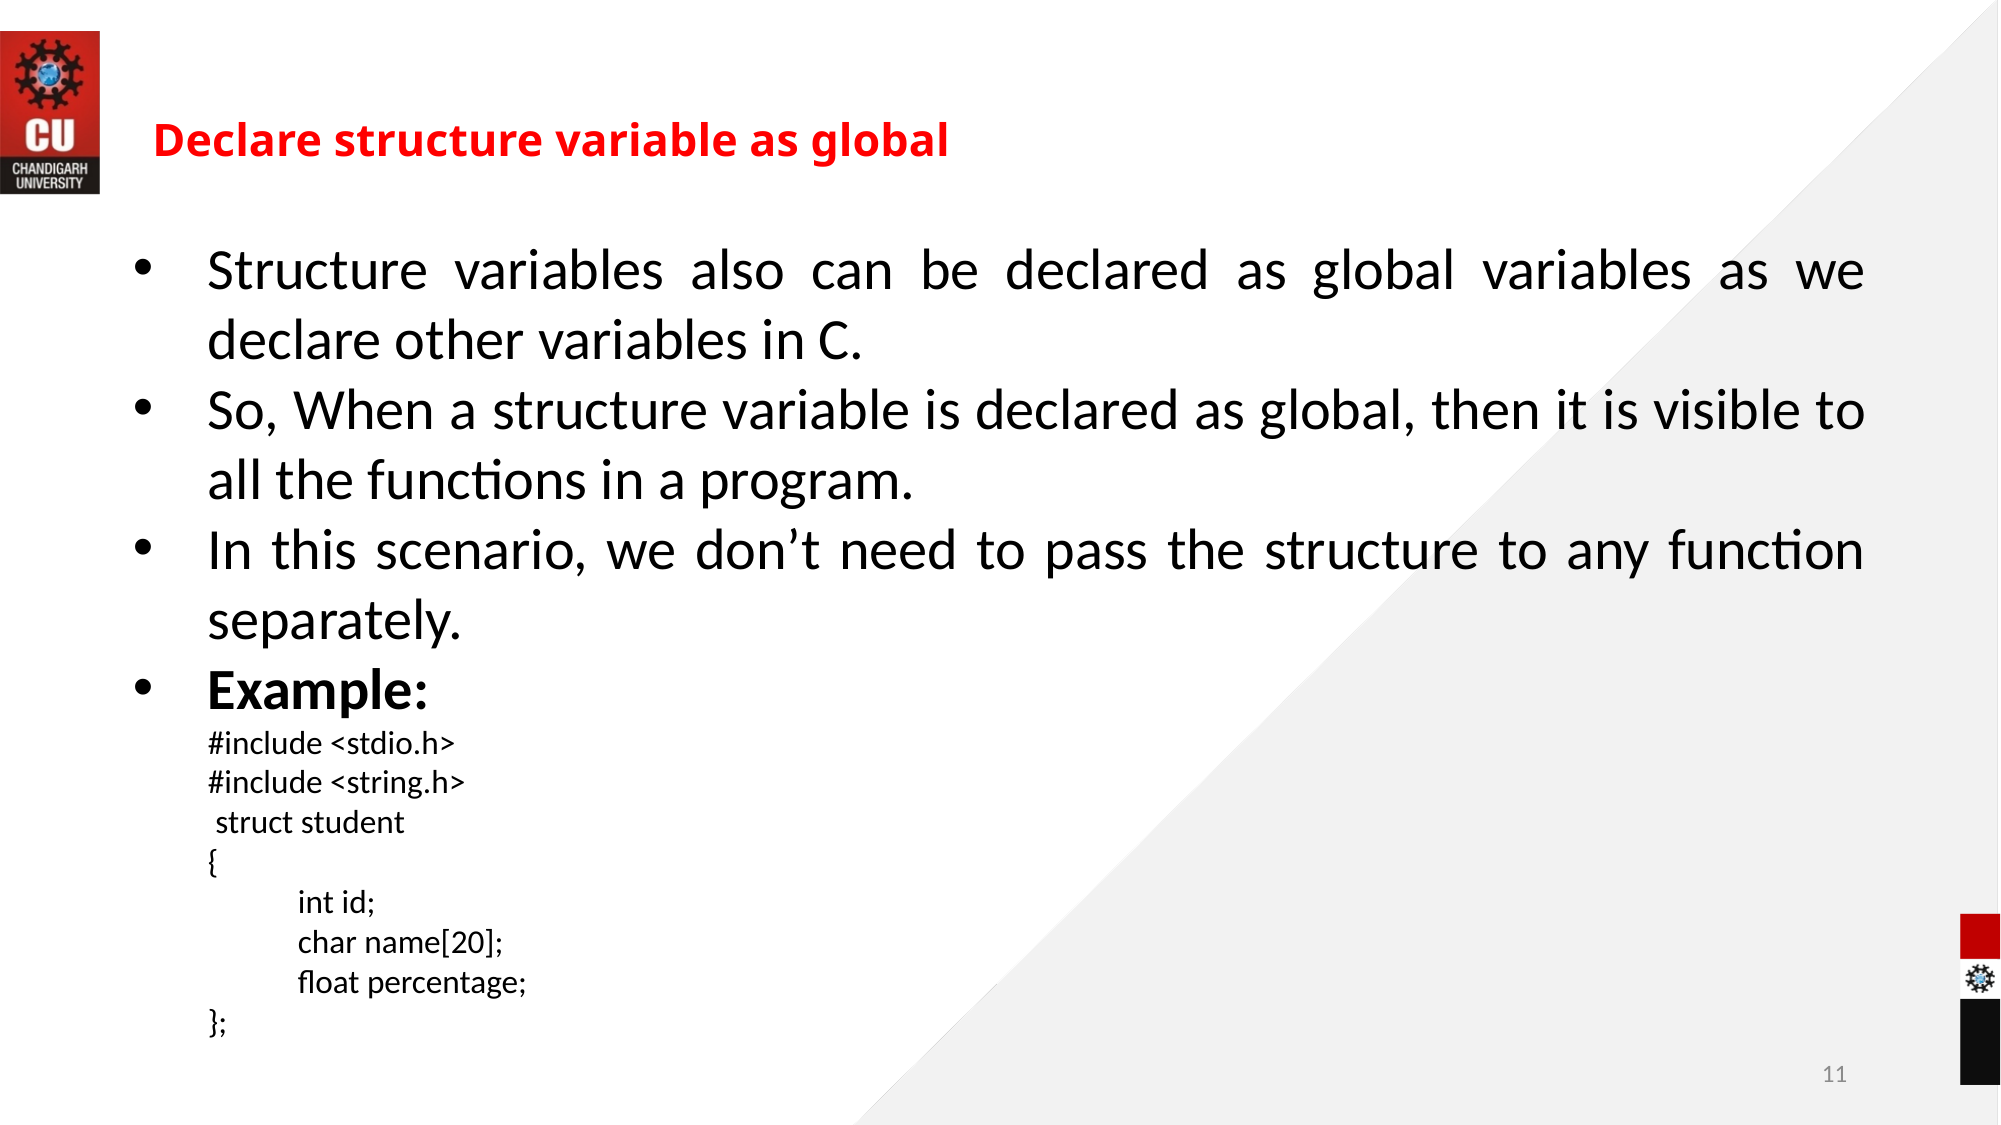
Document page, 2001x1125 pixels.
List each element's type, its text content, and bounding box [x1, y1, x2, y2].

text_box Structure variables also can be declared as global variables as we declare other variables in C. So, When a structure variable is declared as global, then it is visible to all the functions in a program. In this scenario, we don’t need to pass the structure to any function separately. Example: #include <stdio.h> #include <string.h> struct student { int id; char name[20]; float percentage; }; [118, 223, 1882, 1048]
picture [0, 0, 2001, 1125]
slide_number 11 [1412, 1048, 1863, 1103]
title Declare structure variable as global [137, 59, 1863, 278]
